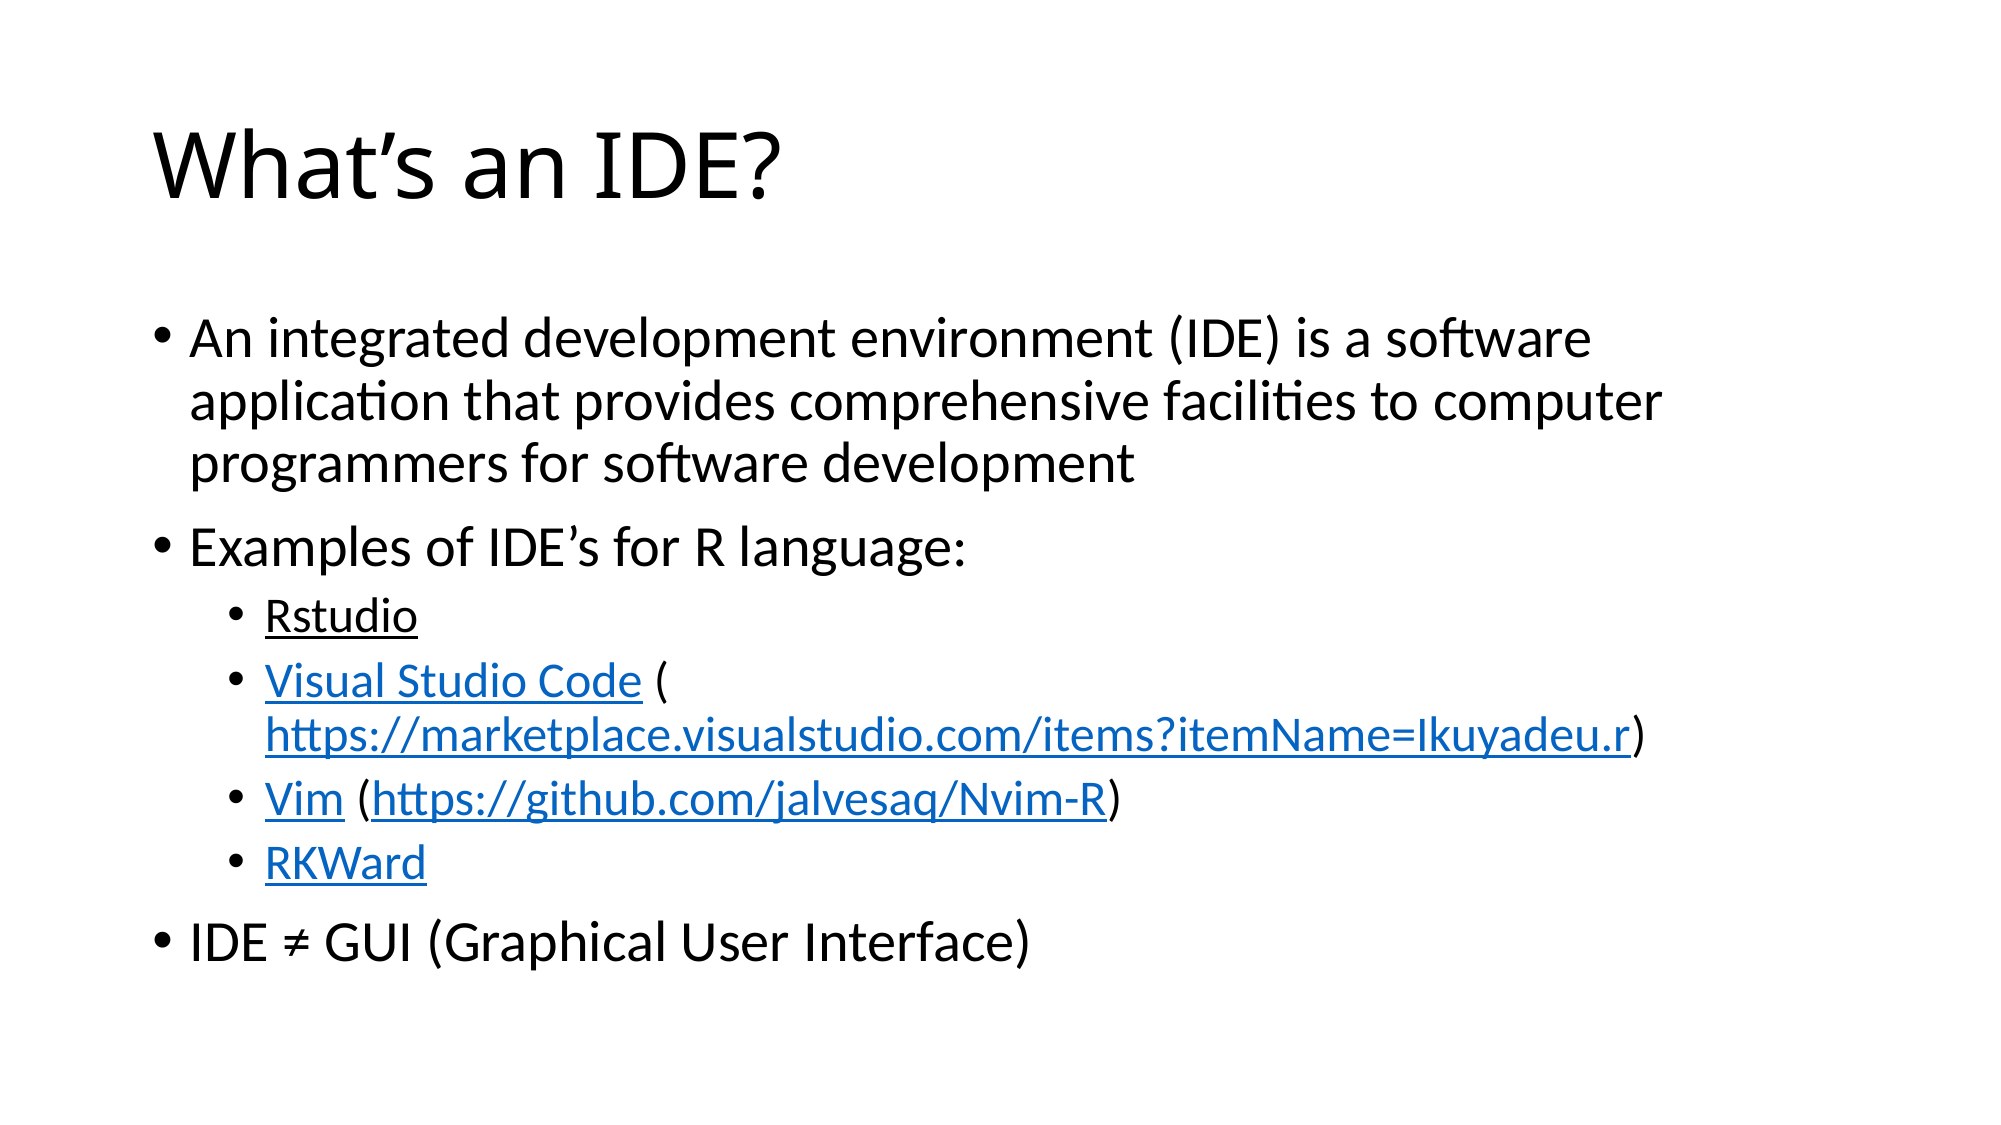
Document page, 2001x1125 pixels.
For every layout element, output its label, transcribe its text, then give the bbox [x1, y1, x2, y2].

title What’s an IDE? [137, 59, 1863, 278]
list An integrated development environment (IDE) is a software application that provides comprehensive facilities to computer programmers for software development Examples of IDE’s for R language: Rstudio Visual Studio Code (https://marketplace.visualstudio.com/items?itemName=Ikuyadeu.r) Vim (https://github.com/jalvesaq/Nvim-R) RKWard IDE ≠ GUI (Graphical User Interface) [137, 299, 1863, 1014]
